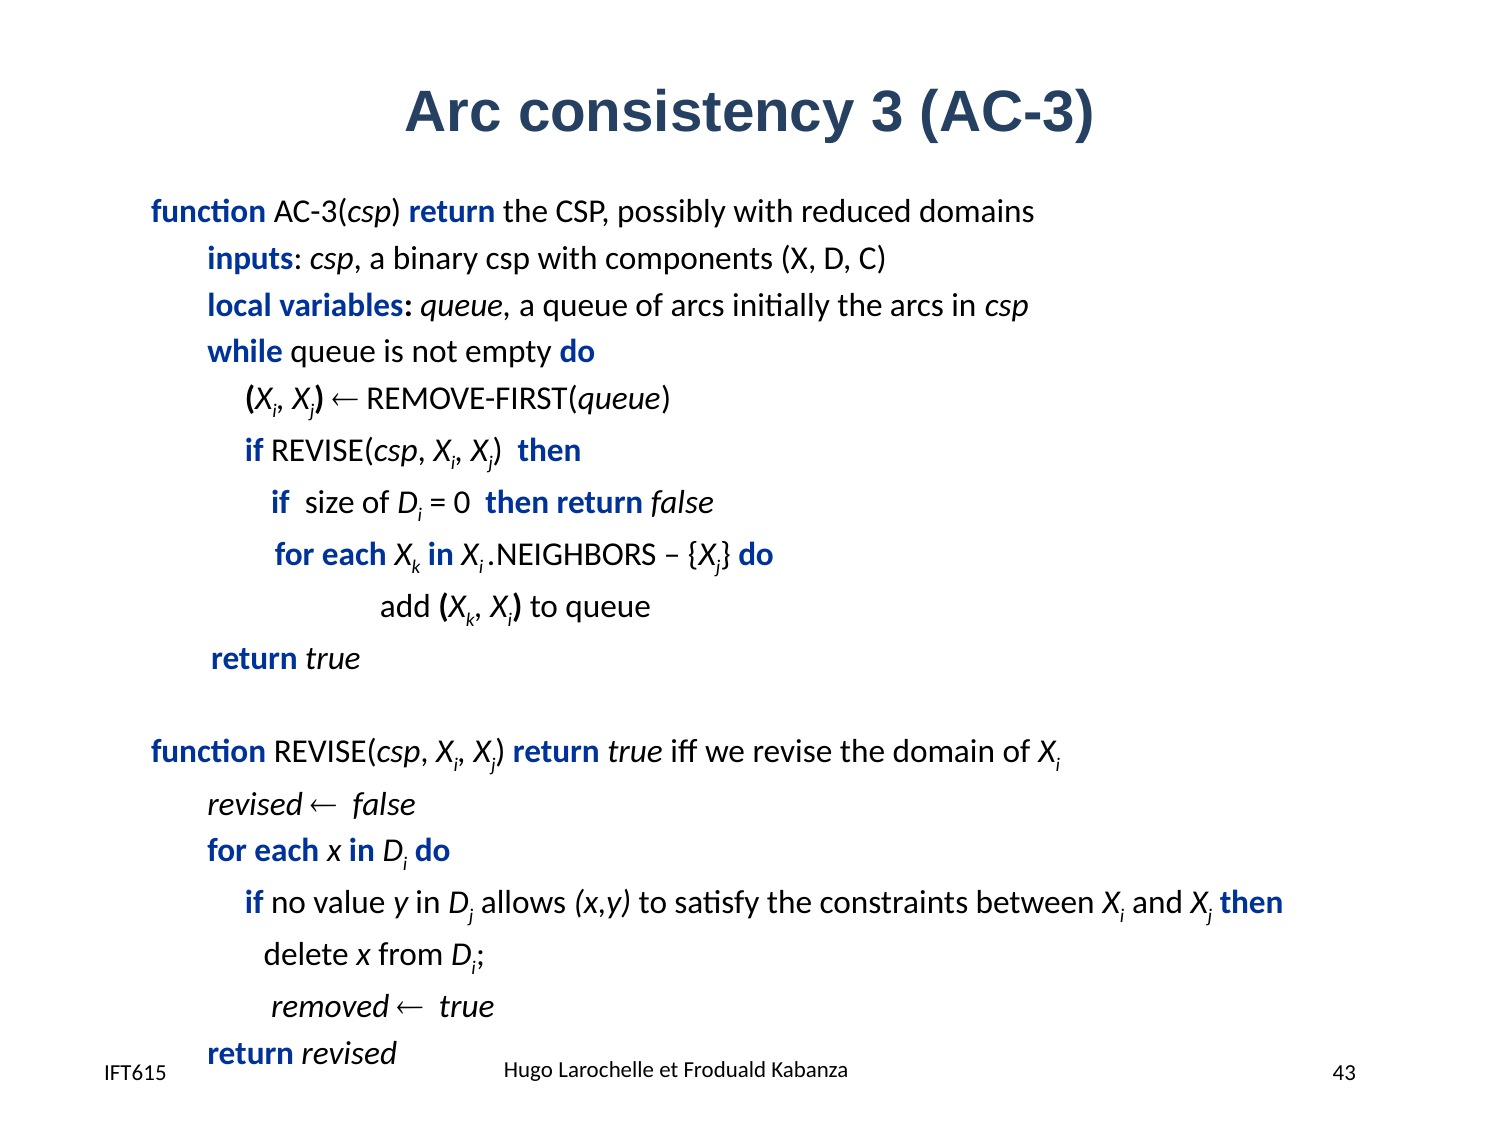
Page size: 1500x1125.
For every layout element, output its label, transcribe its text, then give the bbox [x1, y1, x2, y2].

slide_number 43 [1317, 1051, 1431, 1095]
footer Hugo Larochelle et Froduald Kabanza [489, 1051, 950, 1098]
slide_number IFT615 [89, 1050, 202, 1095]
title Arc consistency 3 (AC-3) [75, 57, 1425, 158]
text_box function AC-3(csp) return the CSP, possibly with reduced domains inputs: csp, a binary csp with components (X, D, C) local variables: queue, a queue of arcs initially the arcs in csp while queue is not empty do (Xi, Xj)  REMOVE-FIRST(queue) if REVISE(csp, Xi, Xj) then if size of Di = 0 then return false for each Xk in Xi .NEIGHBORS – {Xj} do add (Xk, Xi) to queue return true function REVISE(csp, Xi, Xj) return true iff we revise the domain of Xi revised  false for each x in Di do if no value y in Dj allows (x,y) to satisfy the constraints between Xi and Xj then delete x from Di; removed  true return revised [136, 182, 1500, 1051]
